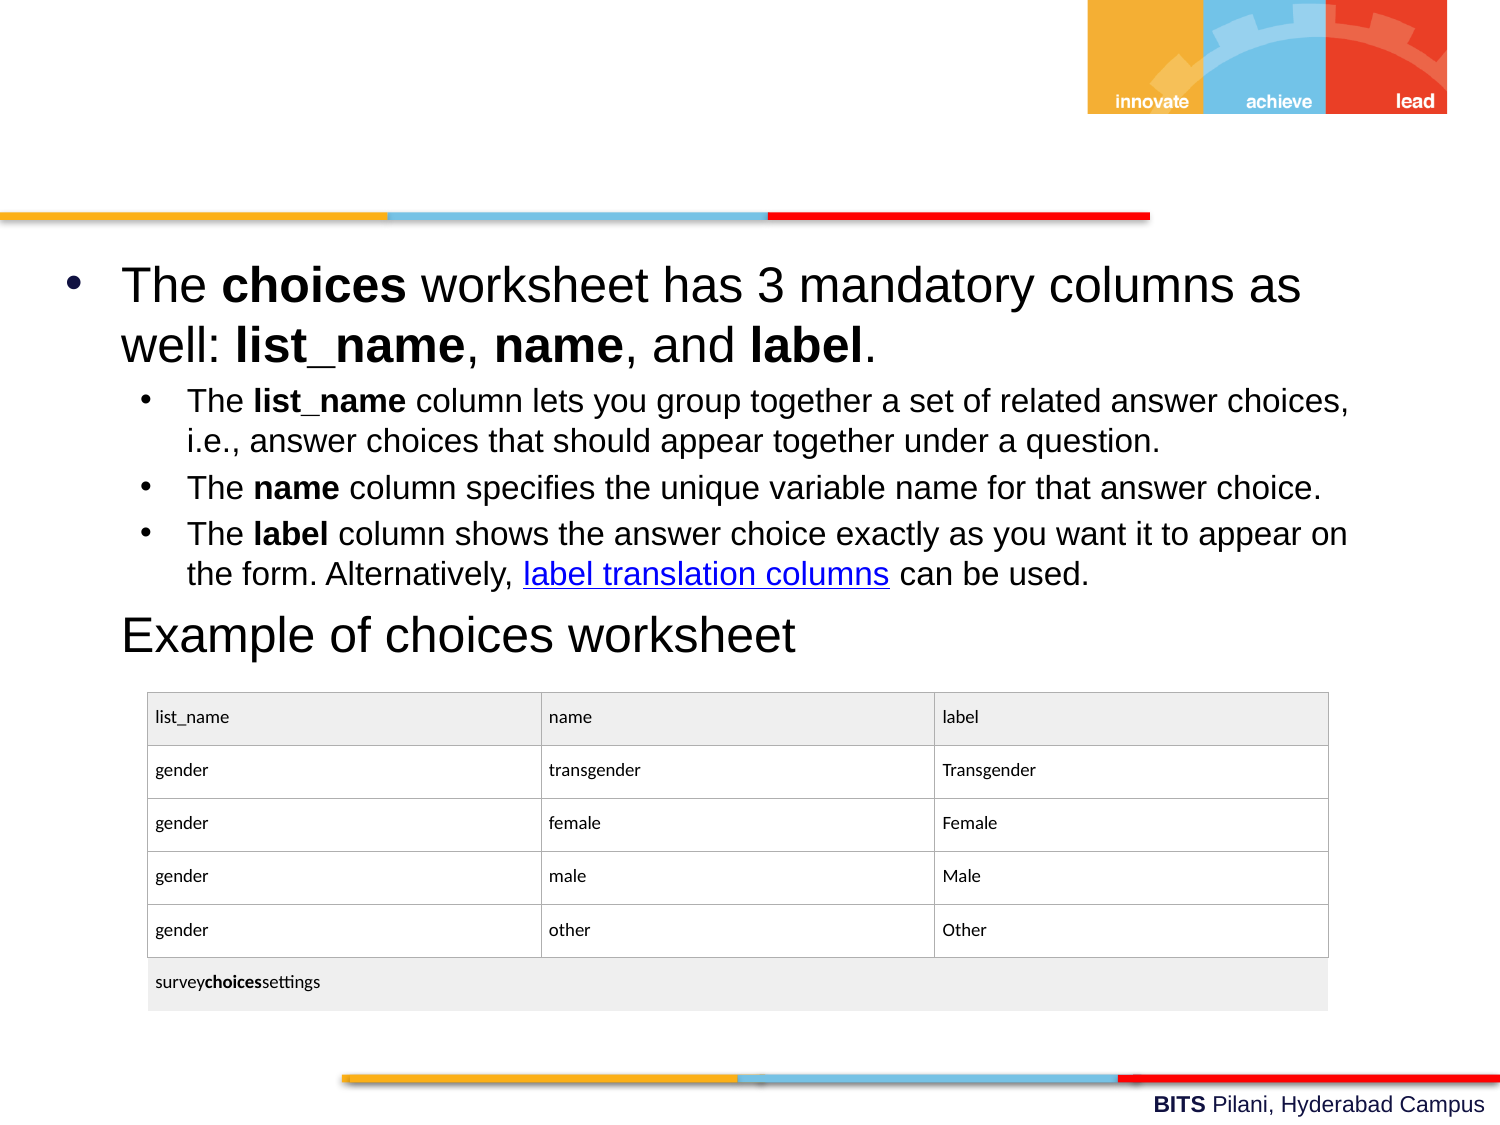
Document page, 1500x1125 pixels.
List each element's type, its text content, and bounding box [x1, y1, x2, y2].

table_cell surveychoicessettings [148, 958, 1328, 1011]
table_cell gender [148, 905, 541, 957]
table_cell other [542, 905, 934, 957]
table_header list_name [148, 714, 541, 745]
table_cell Female [935, 799, 1328, 851]
table_cell Transgender [935, 746, 1328, 798]
table_cell transgender [542, 746, 934, 798]
table_cell Other [935, 905, 1328, 957]
list The choices worksheet has 3 mandatory columns as well: list_name, name, and label. The list_name column lets you group together a set of related answer choices, i.e., answer choices that should appear together under a question. The name column specifies the unique variable name for that answer choice. The label column shows the answer choice exactly as you want it to appear on the form. Alternatively, label translation columns can be used. Example of choices worksheet [50, 245, 1400, 988]
table_cell female [542, 799, 934, 851]
table_header label [935, 714, 1328, 745]
table_cell gender [148, 746, 541, 798]
table_cell gender [148, 852, 541, 904]
table_cell male [542, 852, 934, 904]
text_box [99, 608, 1500, 714]
table_cell gender [148, 799, 541, 851]
table_header name [542, 714, 934, 745]
picture [1087, 0, 1448, 114]
table_cell Male [935, 852, 1328, 904]
